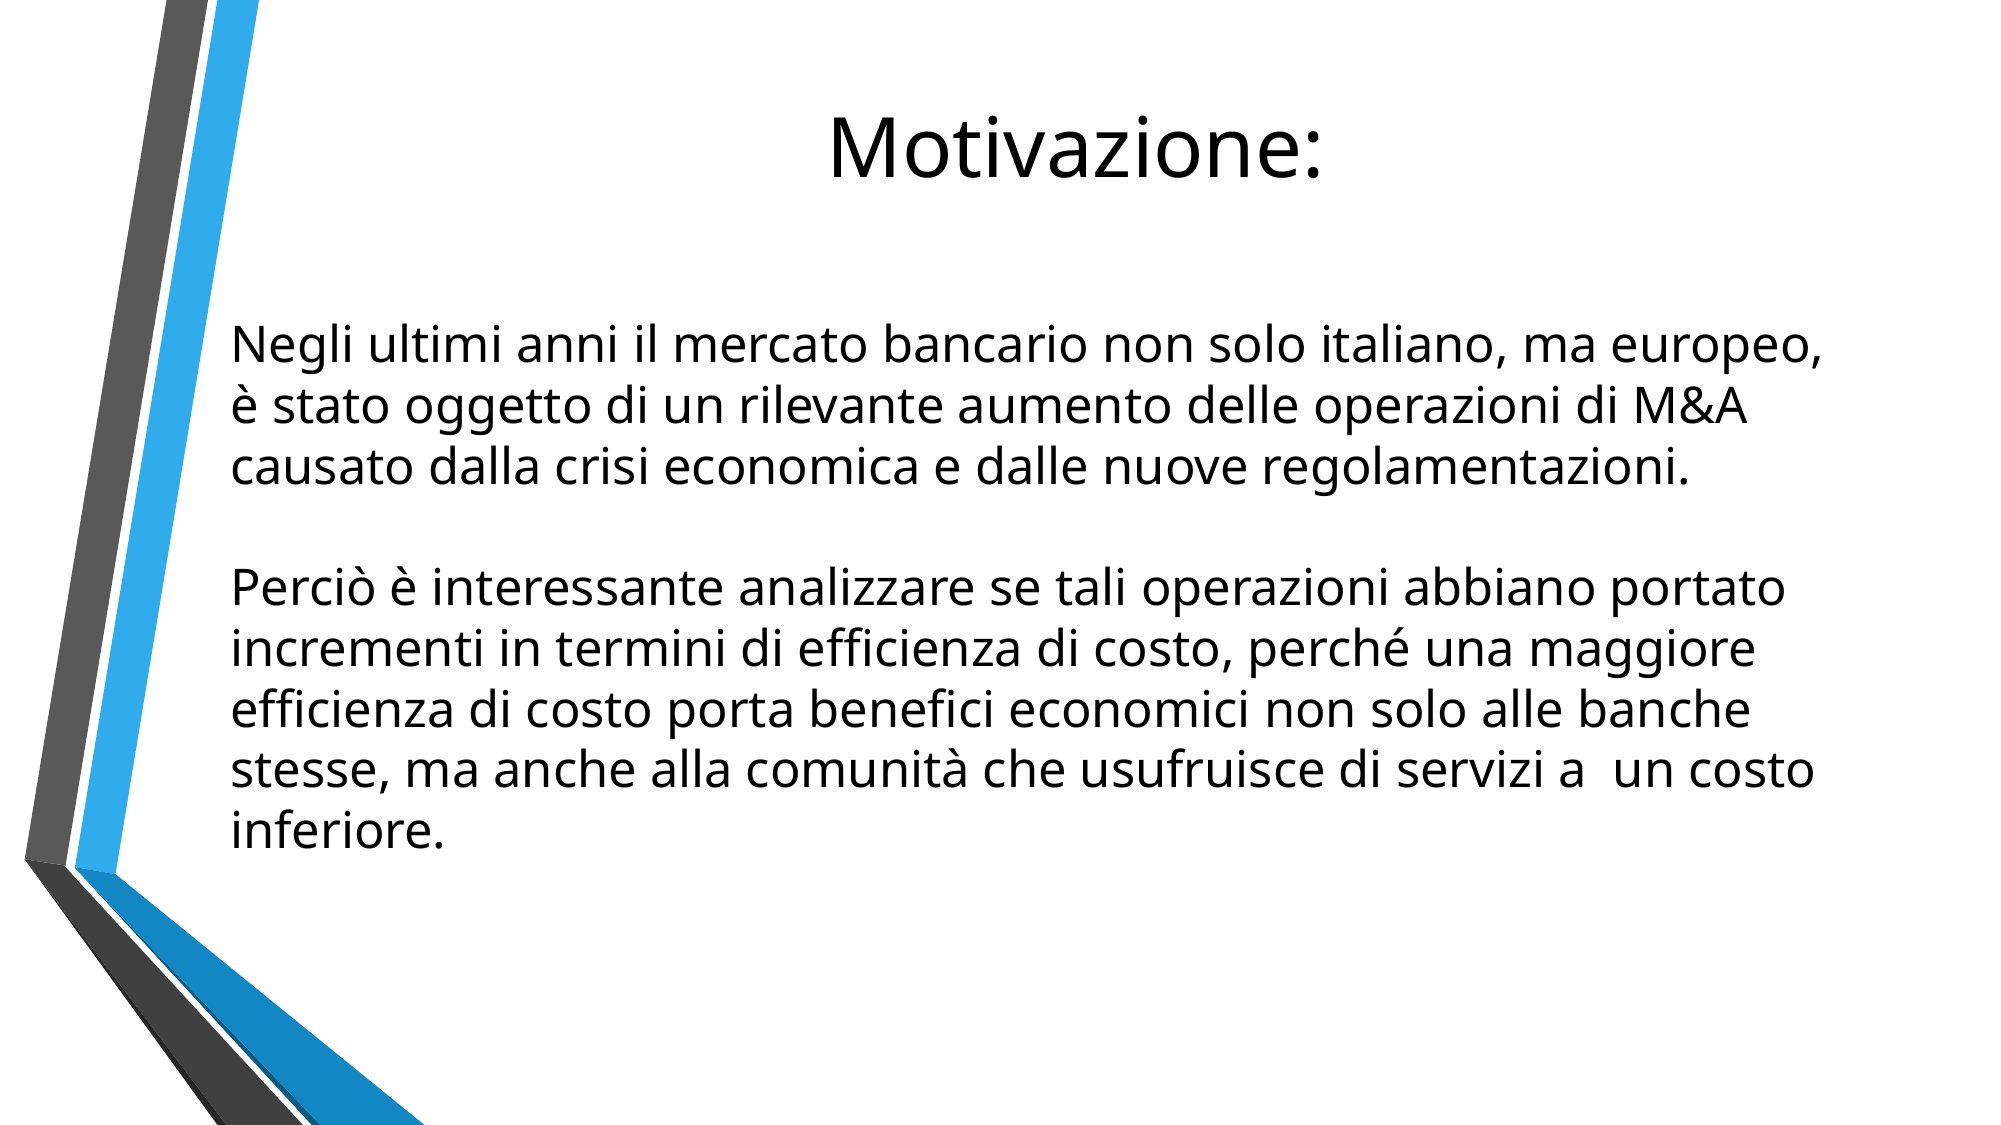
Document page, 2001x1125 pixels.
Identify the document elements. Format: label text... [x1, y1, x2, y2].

title Motivazione: [254, 0, 1898, 288]
text_box Negli ultimi anni il mercato bancario non solo italiano, ma europeo, è stato oggetto di un rilevante aumento delle operazioni di M&A causato dalla crisi economica e dalle nuove regolamentazioni. Perciò è interessante analizzare se tali operazioni abbiano portato incrementi in termini di efficienza di costo, perché una maggiore efficienza di costo porta benefici economici non solo alle banche stesse, ma anche alla comunità che usufruisce di servizi a un costo inferiore. [215, 287, 1859, 884]
